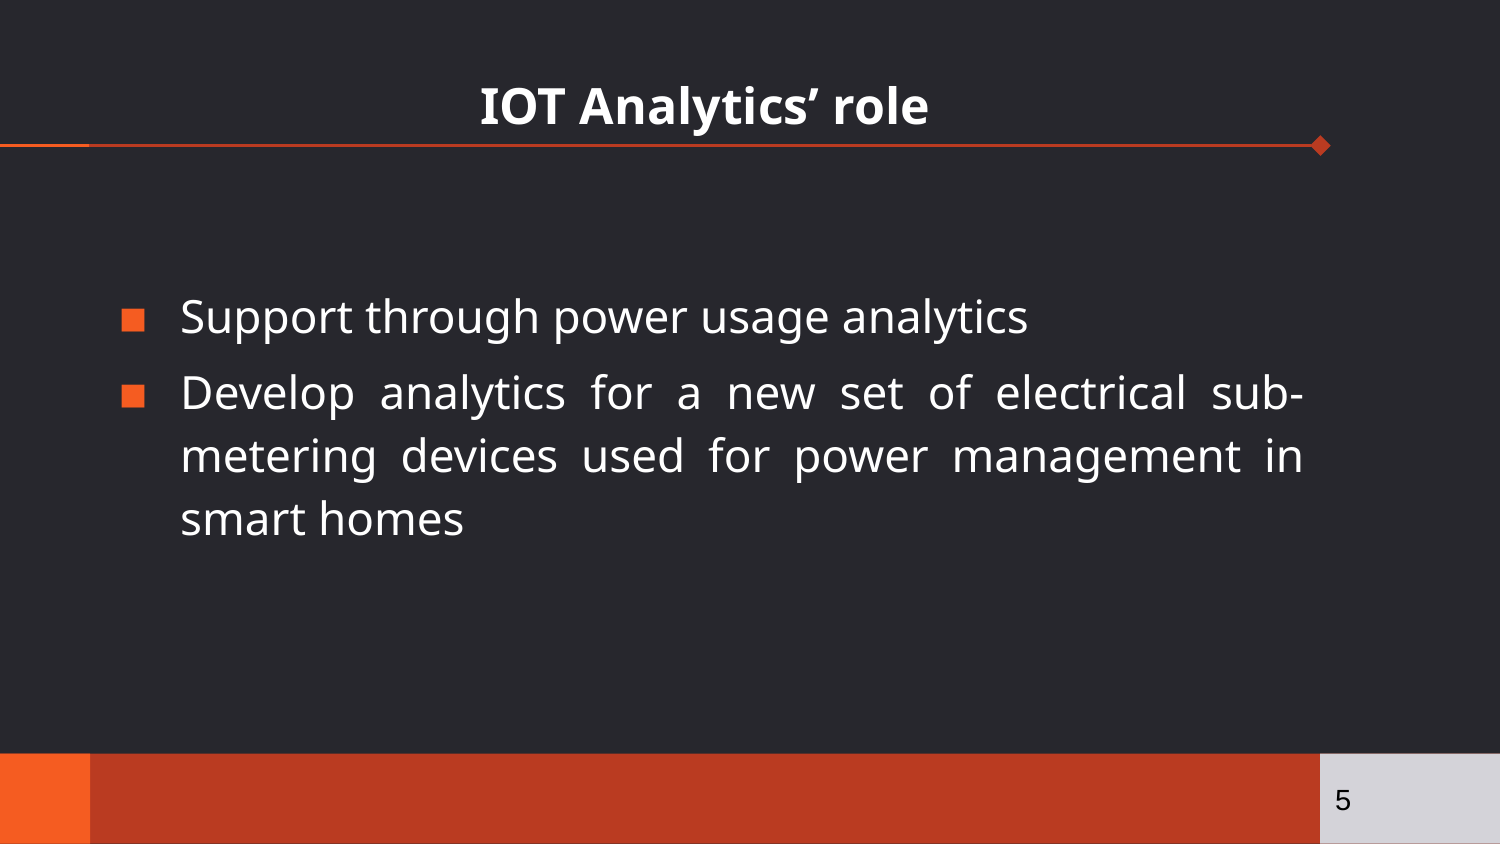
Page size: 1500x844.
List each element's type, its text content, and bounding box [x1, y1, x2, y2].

slide_number 5 [1320, 753, 1500, 844]
list Support through power usage analytics Develop analytics for a new set of electrical sub-metering devices used for power management in smart homes [90, 196, 1320, 681]
title IOT Analytics’ role [90, 59, 1320, 150]
